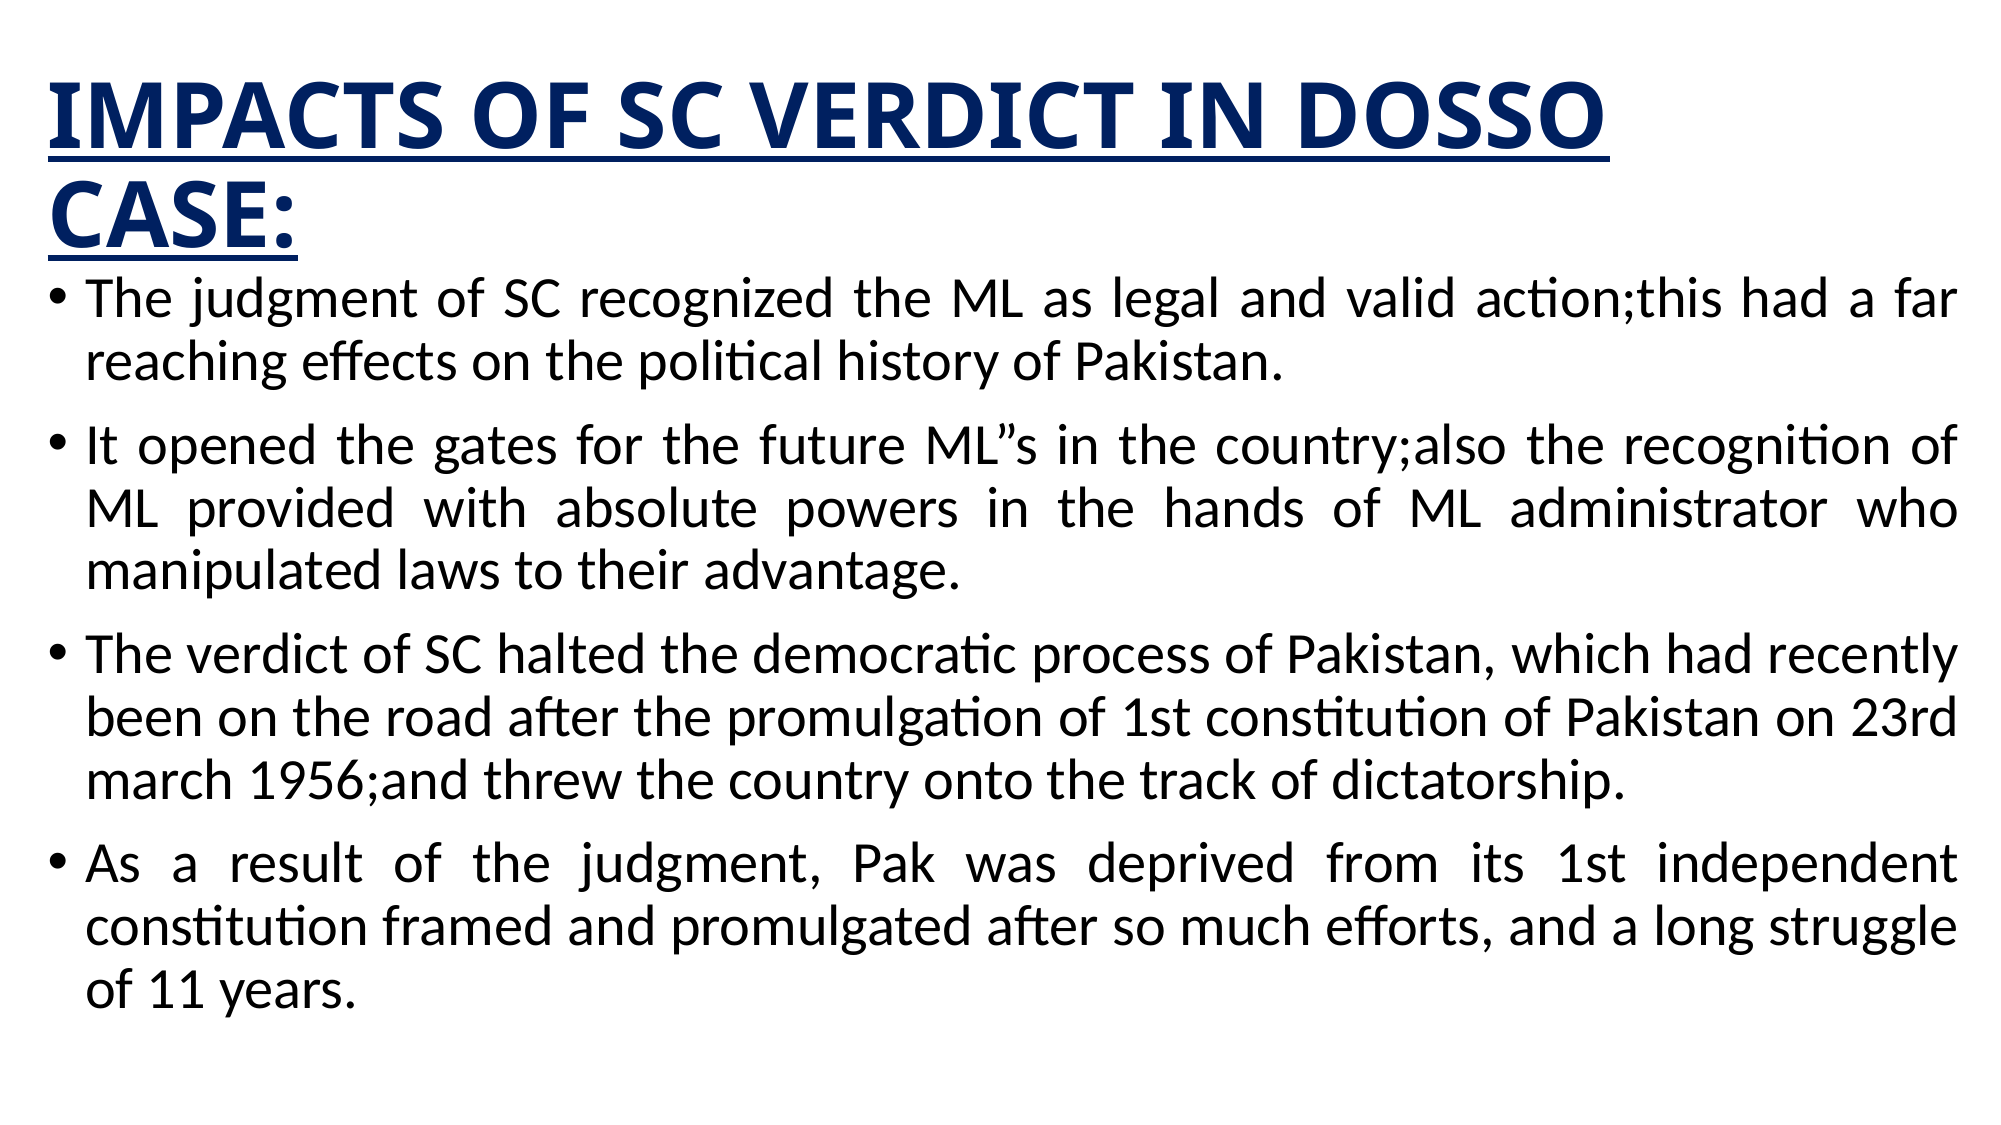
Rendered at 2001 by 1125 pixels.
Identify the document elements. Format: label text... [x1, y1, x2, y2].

list The judgment of SC recognized the ML as legal and valid action;this had a far reaching effects on the political history of Pakistan. It opened the gates for the future ML”s in the country;also the recognition of ML provided with absolute powers in the hands of ML administrator who manipulated laws to their advantage. The verdict of SC halted the democratic process of Pakistan, which had recently been on the road after the promulgation of 1st constitution of Pakistan on 23rd march 1956;and threw the country onto the track of dictatorship. As a result of the judgment, Pak was deprived from its 1st independent constitution framed and promulgated after so much efforts, and a long struggle of 11 years. [32, 259, 1976, 1065]
title IMPACTS OF SC VERDICT IN DOSSO CASE: [32, 59, 1863, 259]
